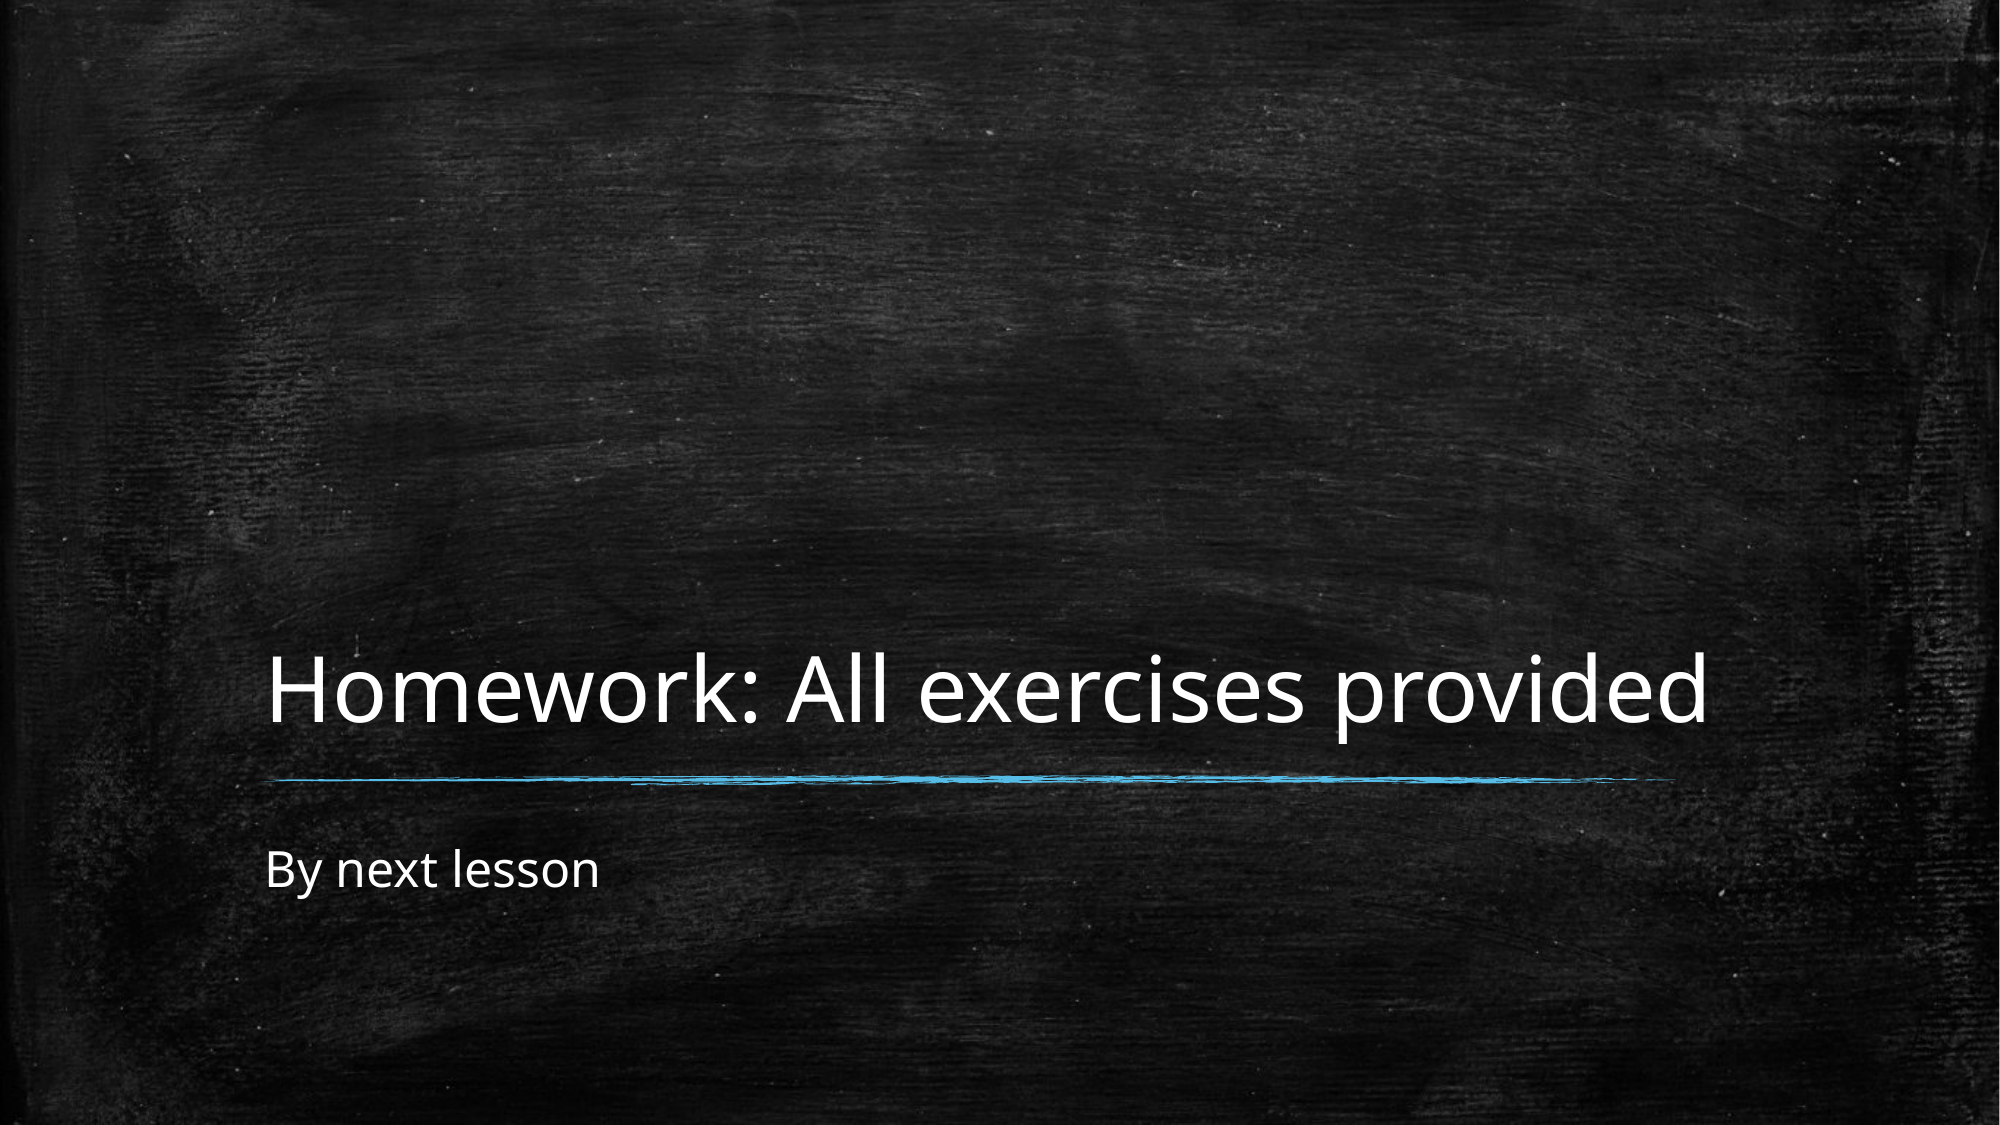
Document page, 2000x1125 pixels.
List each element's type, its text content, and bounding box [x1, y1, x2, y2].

title Homework: All exercises provided [249, 312, 1827, 750]
list By next lesson [249, 837, 1750, 1013]
